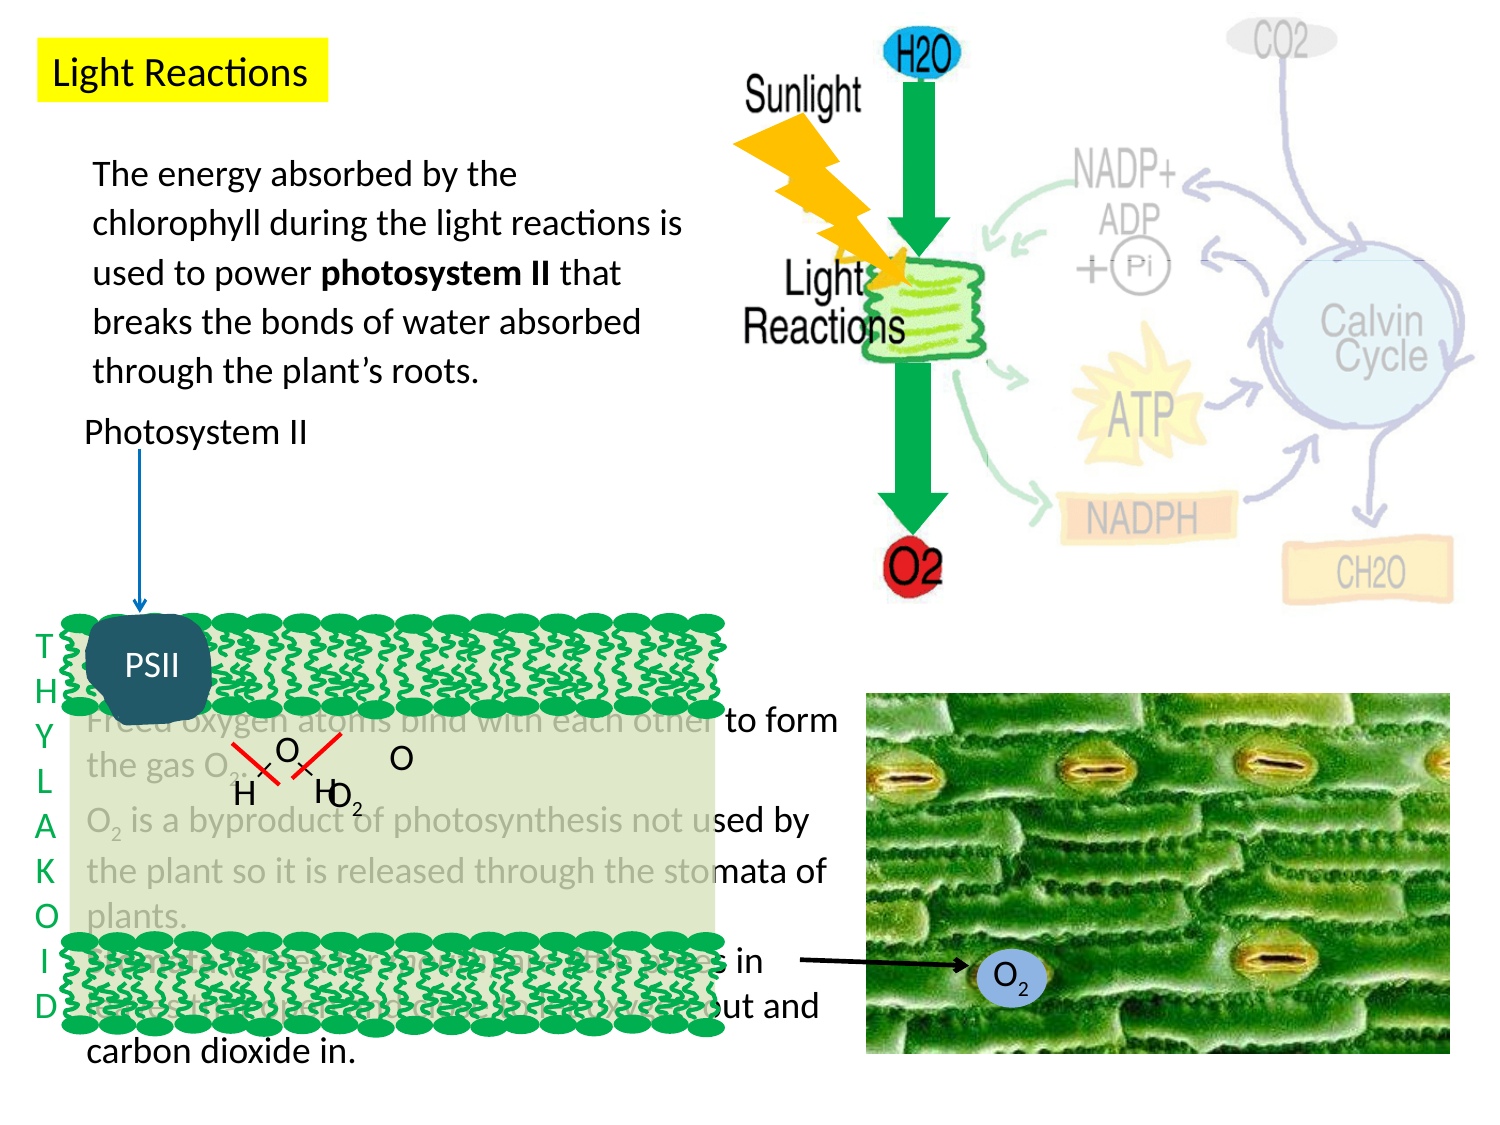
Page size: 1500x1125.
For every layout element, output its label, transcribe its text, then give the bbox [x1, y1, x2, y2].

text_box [291, 733, 342, 779]
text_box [799, 959, 970, 966]
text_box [732, 12, 1482, 639]
text_box Freed oxygen atoms bind with each other to form the gas O2. [730, 687, 878, 799]
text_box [19, 612, 726, 1038]
text_box O2 is a byproduct of photosynthesis not used by the plant so it is released through the stomata of plants. Stomata (Greek for mouth) are little pores in leaves that open and close to let oxygen out and carbon dioxide in. [71, 799, 878, 1079]
text_box Photosystem II [69, 399, 508, 460]
text_box Light Reactions [37, 37, 329, 103]
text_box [231, 743, 280, 786]
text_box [976, 941, 1050, 1008]
list The energy absorbed by the chlorophyll during the light reactions is used to power photosystem II that breaks the bonds of water absorbed through the plant’s roots. [77, 136, 707, 400]
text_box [876, 81, 951, 536]
picture [866, 692, 1451, 1054]
